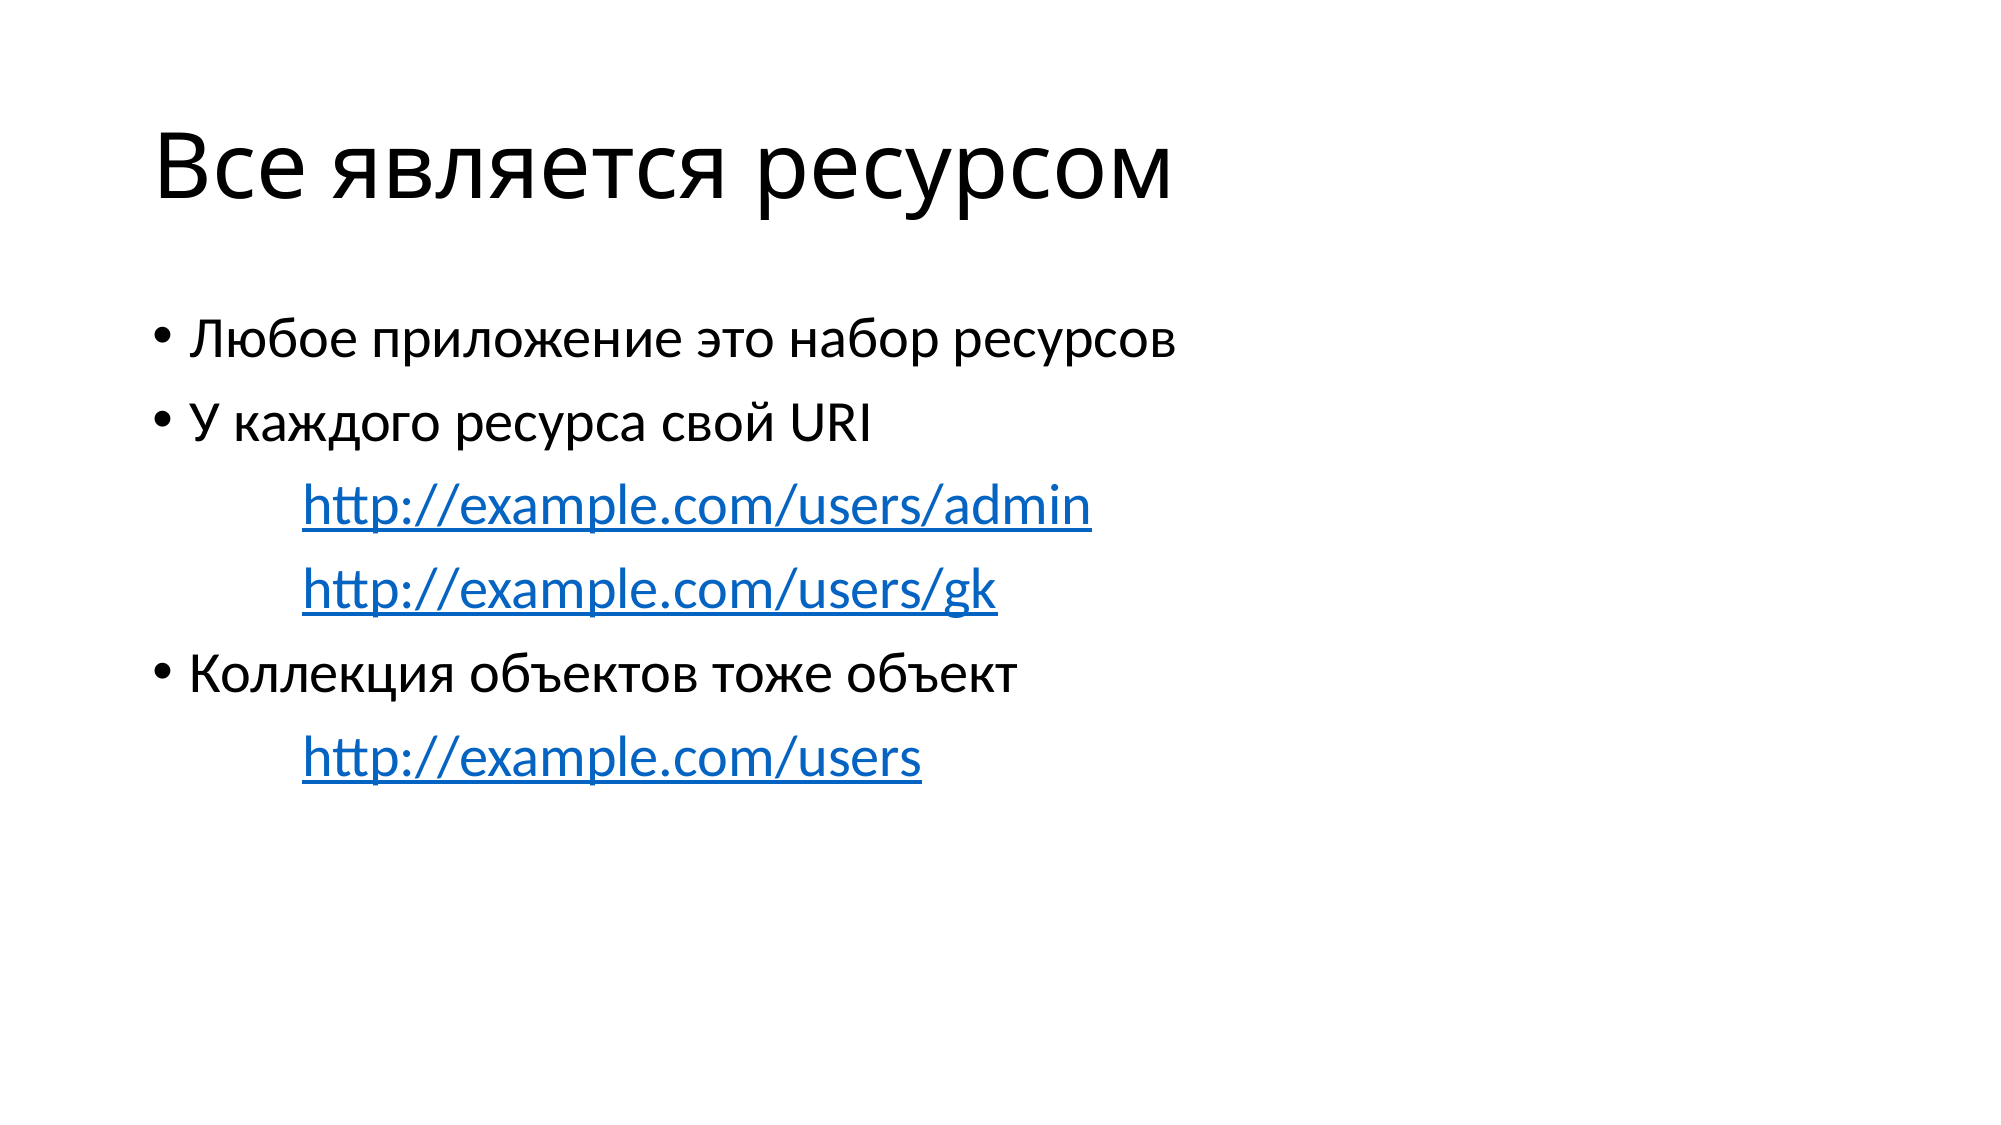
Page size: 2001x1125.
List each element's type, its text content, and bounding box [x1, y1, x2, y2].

title Все является ресурсом [137, 59, 1863, 278]
list Любое приложение это набор ресурсов У каждого ресурса свой URI http://example.com/users/admin http://example.com/users/gk Коллекция объектов тоже объект http://example.com/users [137, 299, 1863, 1014]
